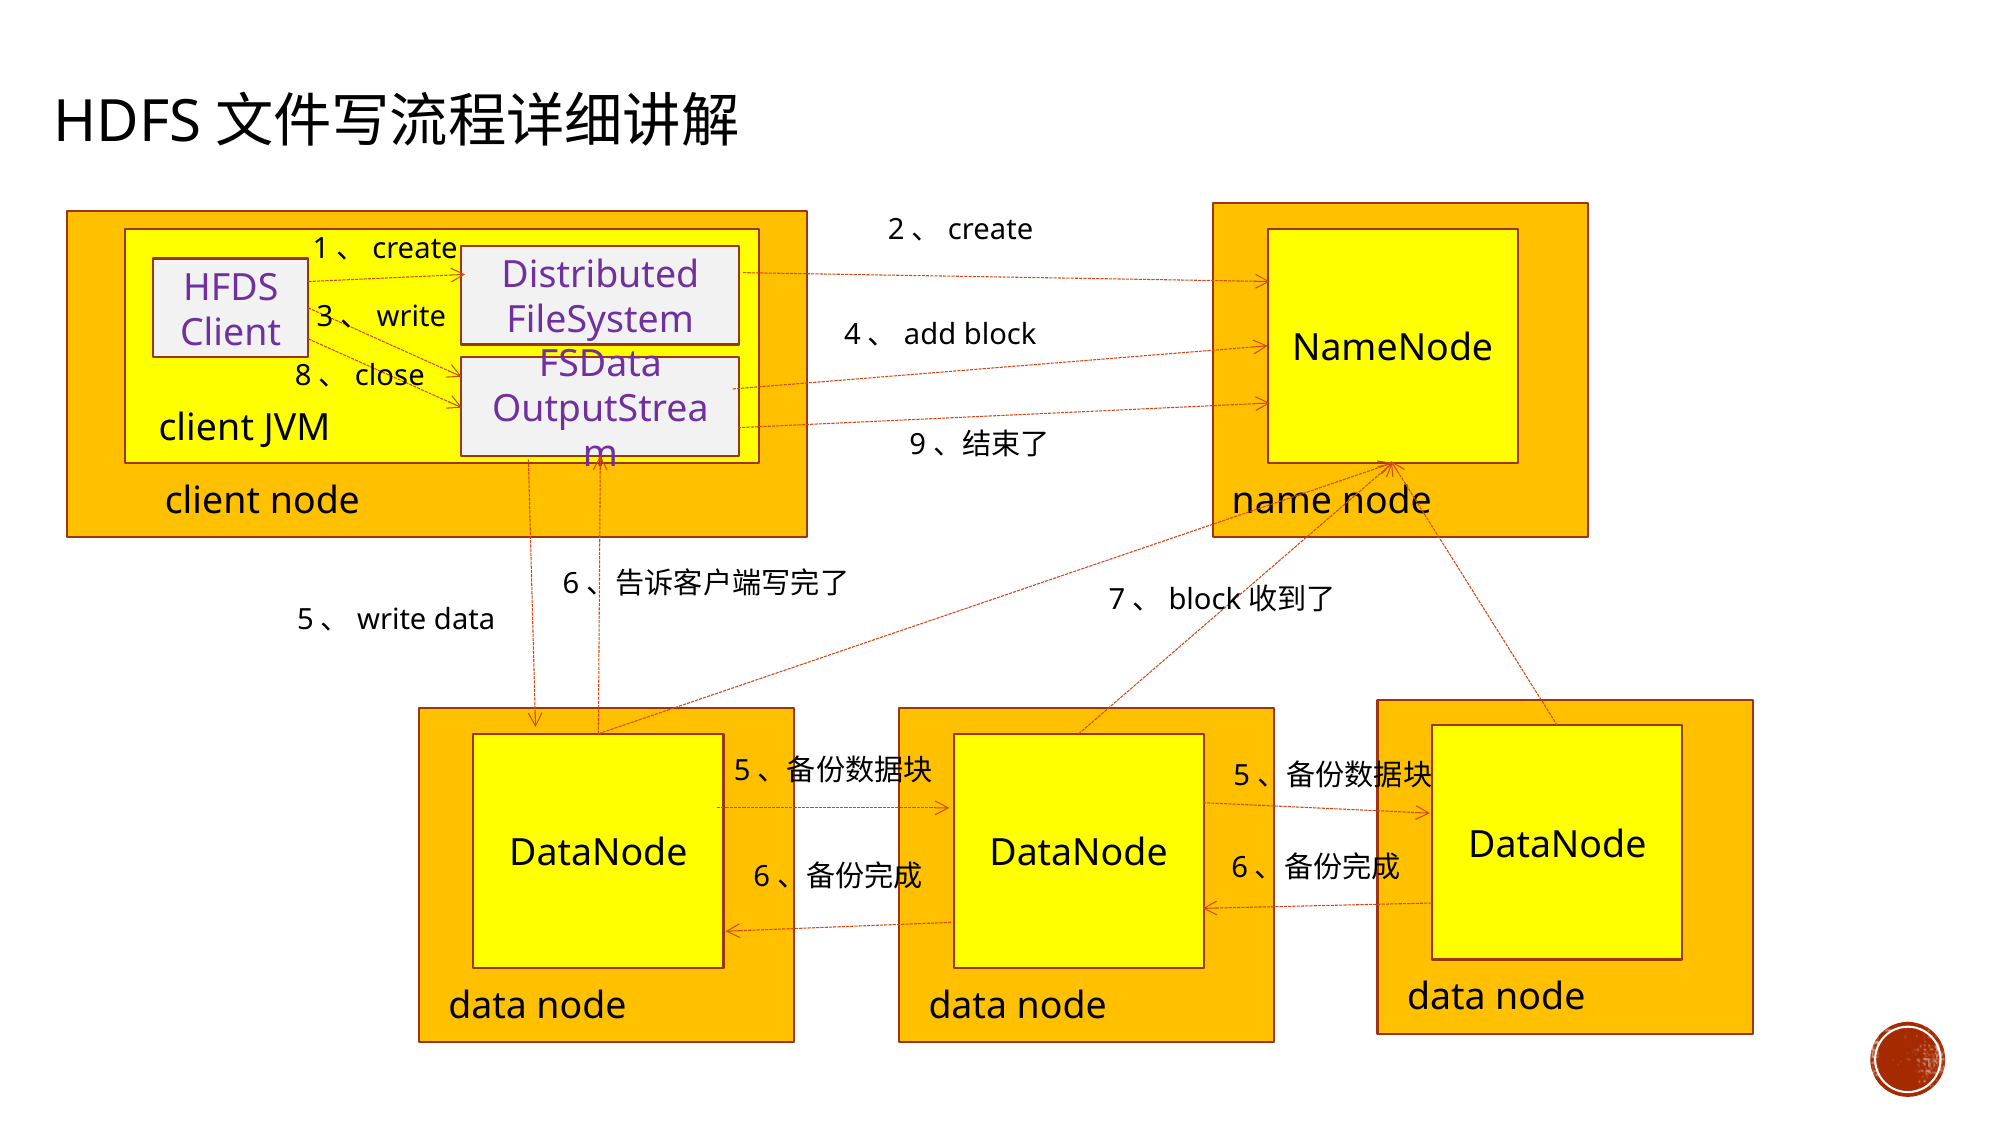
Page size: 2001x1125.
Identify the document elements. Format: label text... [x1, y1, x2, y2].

text_box 3、write [301, 289, 461, 340]
text_box data node [913, 973, 1122, 1033]
text_box 6、告诉客户端写完了 [547, 556, 597, 607]
text_box HDFS文件写流程详细讲解 [38, 75, 755, 161]
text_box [745, 275, 1268, 279]
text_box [1080, 464, 1393, 733]
text_box 8、close [280, 348, 309, 399]
text_box client JVM [143, 395, 346, 456]
text_box 1、create [297, 222, 473, 273]
text_box DataNode [953, 735, 1205, 969]
text_box data node [433, 973, 642, 1033]
text_box [1212, 202, 1589, 538]
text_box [1205, 805, 1428, 811]
text_box FSData OutputStream [460, 356, 740, 457]
text_box 5、备份数据块 [718, 743, 948, 794]
text_box 6、备份完成 [738, 849, 939, 900]
text_box DataNode [1431, 724, 1683, 961]
text_box client node [150, 468, 376, 528]
text_box DataNode [472, 733, 725, 969]
text_box [602, 429, 760, 462]
text_box HFDS Client [152, 257, 309, 358]
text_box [309, 309, 461, 338]
text_box [740, 390, 760, 402]
text_box [418, 707, 795, 1043]
text_box data node [1392, 964, 1601, 1025]
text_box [309, 342, 460, 406]
text_box [1376, 699, 1754, 1035]
text_box NameNode [1267, 228, 1519, 462]
text_box [463, 346, 733, 356]
text_box [898, 735, 1275, 1043]
text_box 9、结束了 [894, 428, 1065, 462]
text_box 5、备份数据块 [1218, 749, 1448, 799]
text_box 4、add block [829, 307, 1052, 347]
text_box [728, 924, 949, 929]
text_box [736, 347, 1266, 387]
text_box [1392, 463, 1555, 723]
text_box [66, 210, 808, 538]
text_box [740, 405, 1268, 428]
text_box 5、write data [282, 593, 511, 643]
text_box [473, 228, 760, 345]
text_box [124, 228, 599, 464]
text_box Distributed FileSystem [460, 245, 740, 346]
text_box 2、create [873, 202, 1049, 253]
text_box 6、备份完成 [1216, 841, 1417, 892]
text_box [600, 466, 1080, 732]
